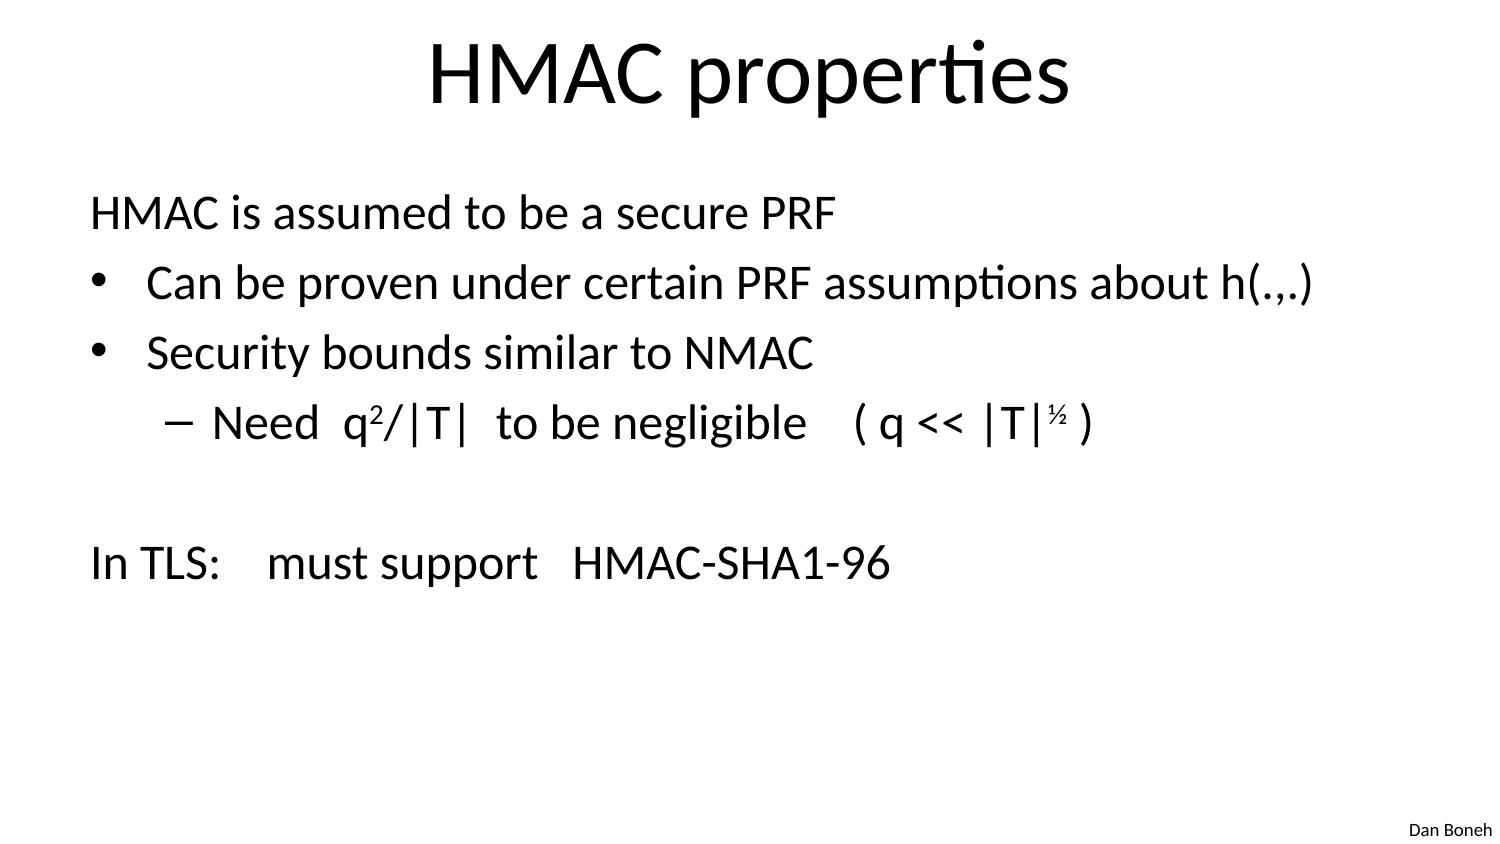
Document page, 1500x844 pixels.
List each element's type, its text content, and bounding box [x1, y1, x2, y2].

title HMAC properties [75, 0, 1425, 138]
list HMAC is assumed to be a secure PRF Can be proven under certain PRF assumptions about h(.,.) Security bounds similar to NMAC Need q2/|T| to be negligible ( q << |T|½ ) In TLS: must support HMAC-SHA1-96 [75, 171, 1425, 844]
